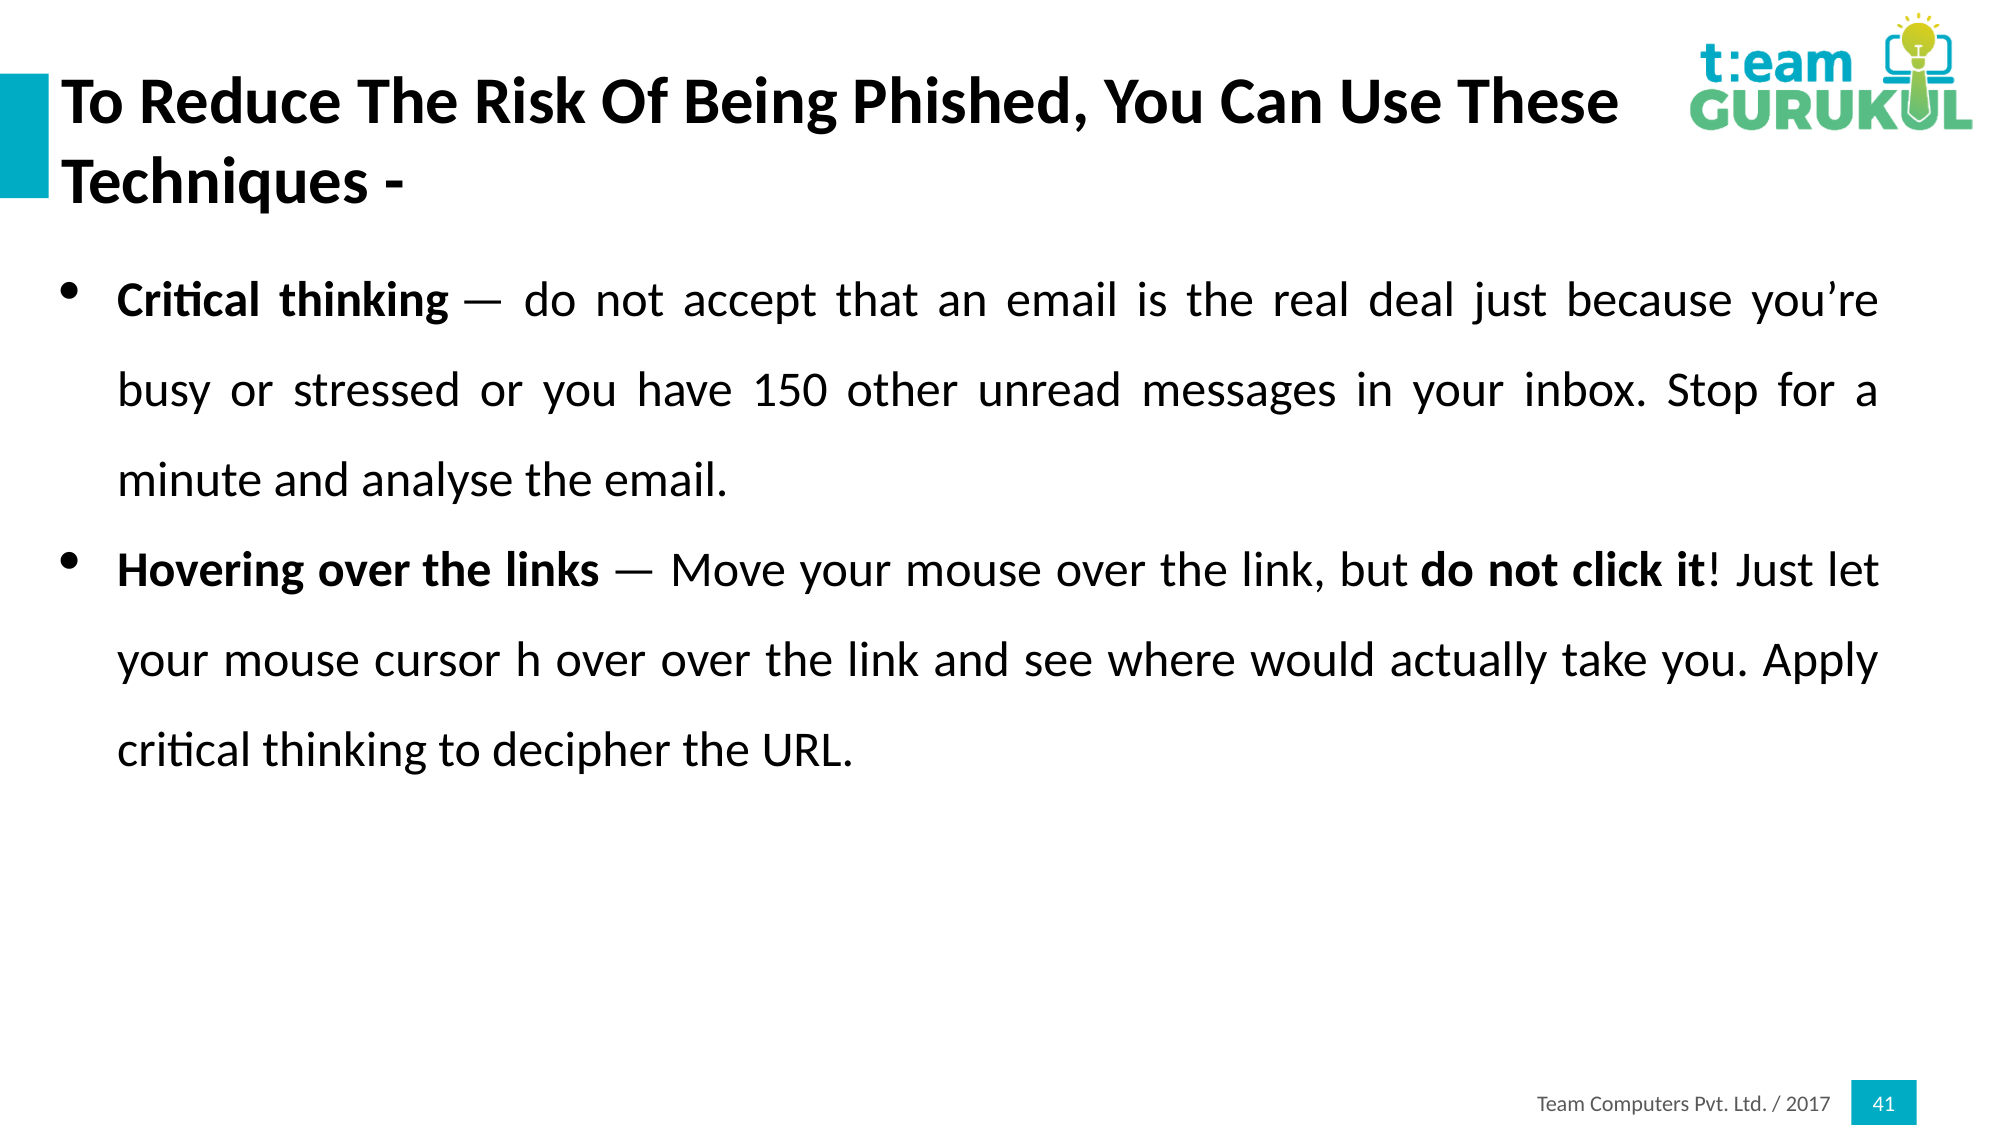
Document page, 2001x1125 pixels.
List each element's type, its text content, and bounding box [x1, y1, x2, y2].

picture [1661, 0, 2001, 157]
title To Reduce The Risk Of Being Phished, You Can Use These Techniques - [46, 44, 1688, 228]
text_box Critical thinking — do not accept that an email is the real deal just because you’re busy or stressed or you have 150 other unread messages in your inbox. Stop for a minute and analyse the email. Hovering over the links — Move your mouse over the link, but do not click it! Just let your mouse cursor h over over the link and see where would actually take you. Apply critical thinking to decipher the URL. [46, 228, 1895, 874]
